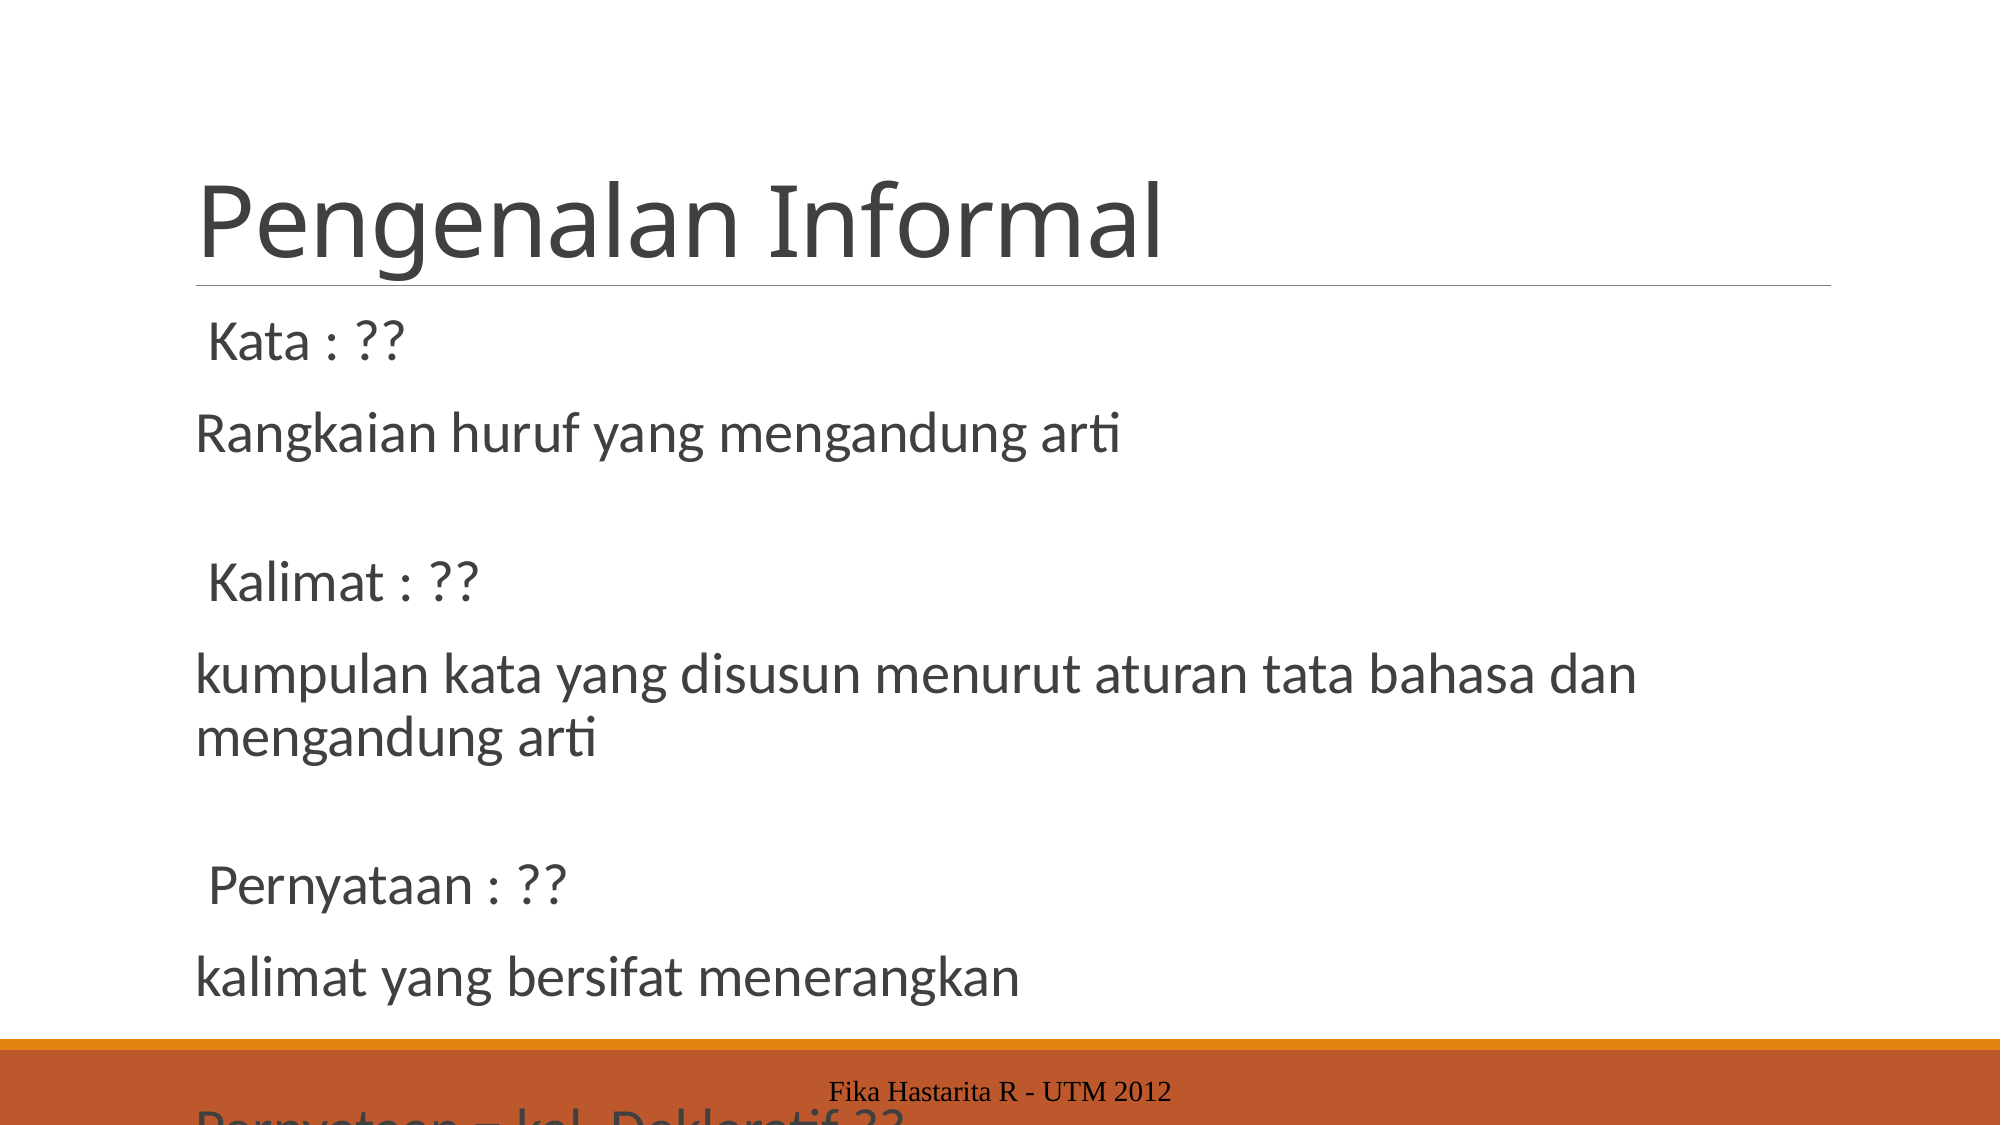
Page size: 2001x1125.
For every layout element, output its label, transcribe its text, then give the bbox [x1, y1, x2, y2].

footer Fika Hastarita R - UTM 2012 [604, 1059, 1396, 1120]
list Kata : ?? Rangkaian huruf yang mengandung arti Kalimat : ?? kumpulan kata yang disusun menurut aturan tata bahasa dan mengandung arti Pernyataan : ?? kalimat yang bersifat menerangkan Pernyataan = kal. Deklaratif ?? Pernyataan = Proposisi [180, 302, 1830, 963]
title Pengenalan Informal [180, 47, 1830, 285]
